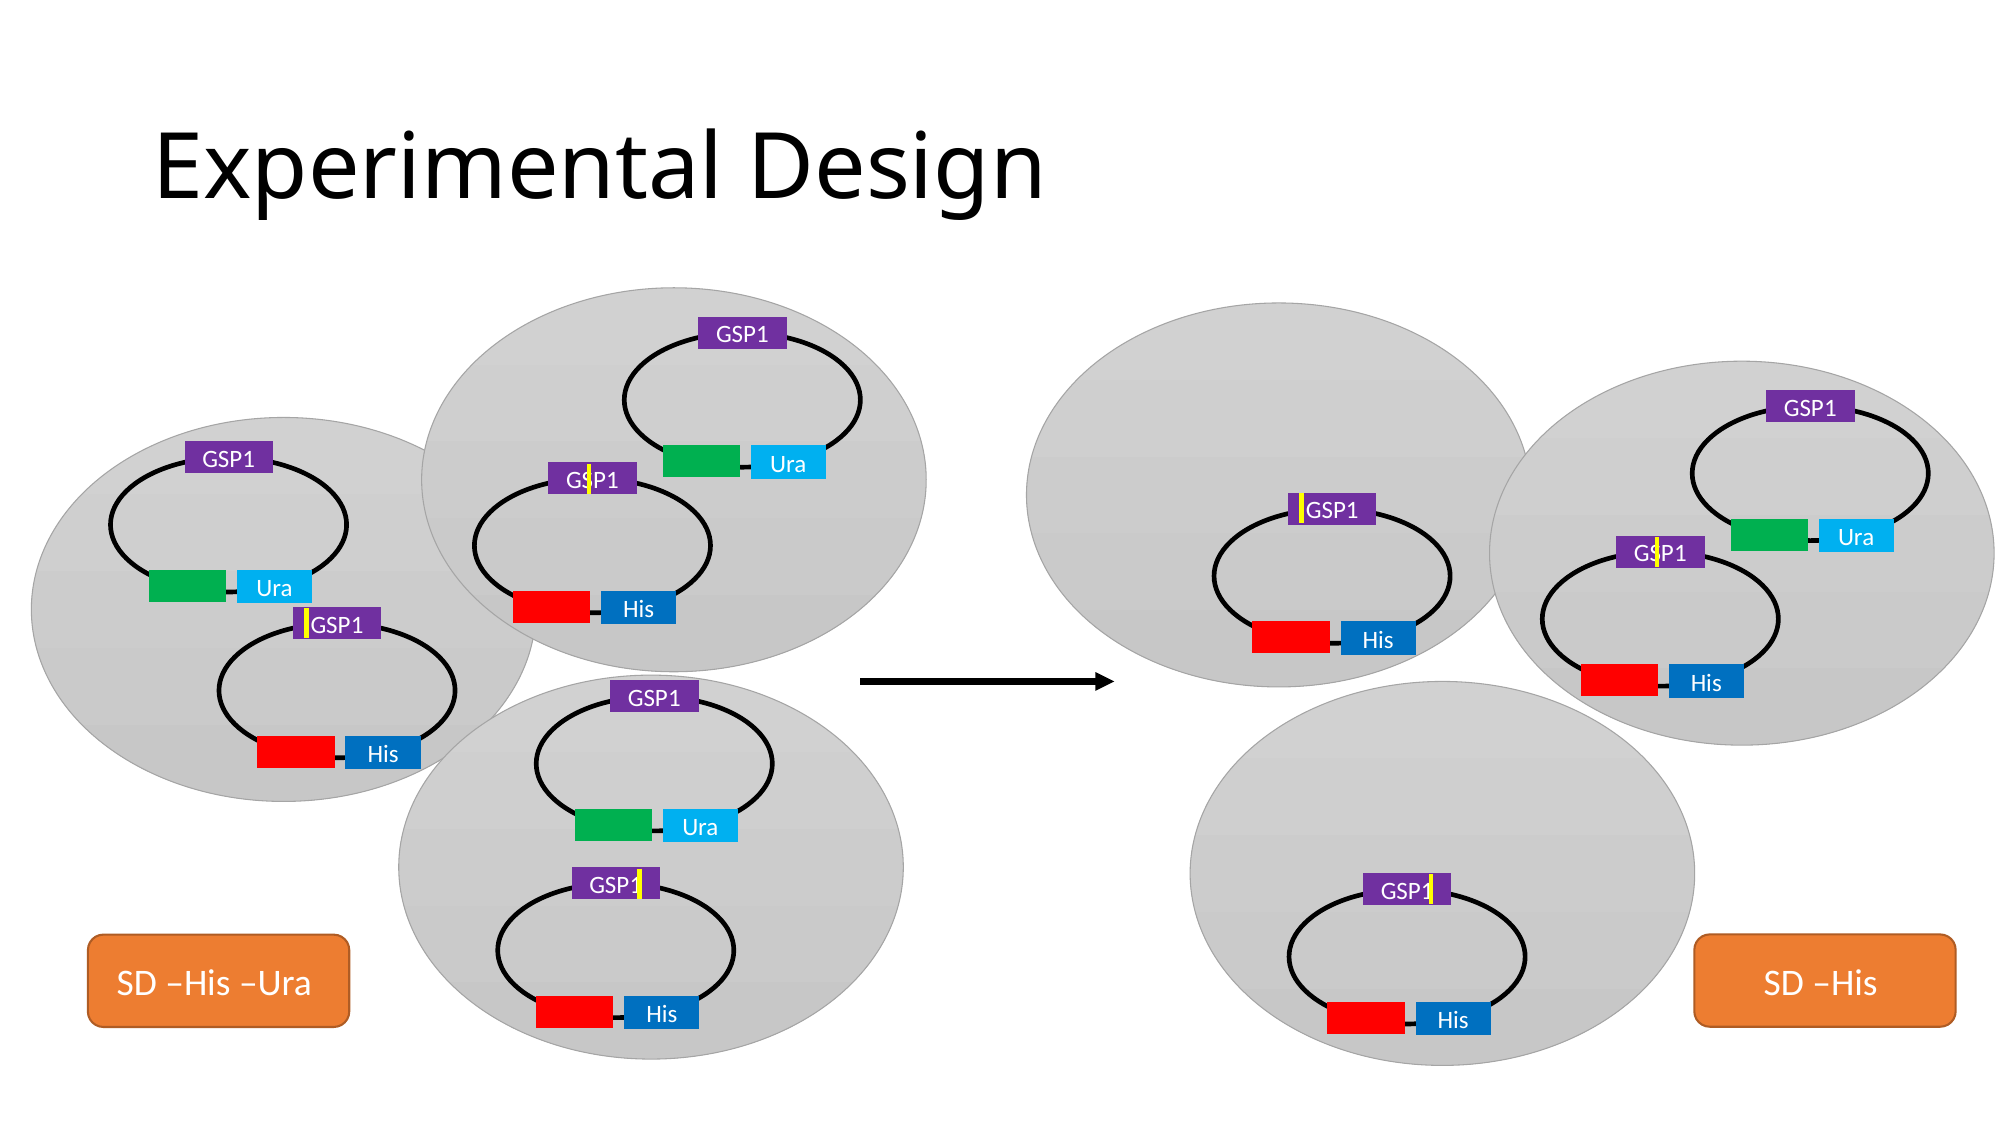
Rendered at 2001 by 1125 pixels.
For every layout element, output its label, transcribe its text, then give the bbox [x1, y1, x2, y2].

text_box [398, 675, 904, 1060]
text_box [1026, 302, 1532, 687]
text_box SD –His [1695, 933, 1957, 1028]
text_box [31, 417, 536, 802]
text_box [1489, 361, 1995, 746]
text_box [1190, 681, 1695, 1066]
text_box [421, 287, 927, 672]
title Experimental Design [137, 59, 1863, 278]
text_box SD –His –Ura [86, 933, 351, 1029]
